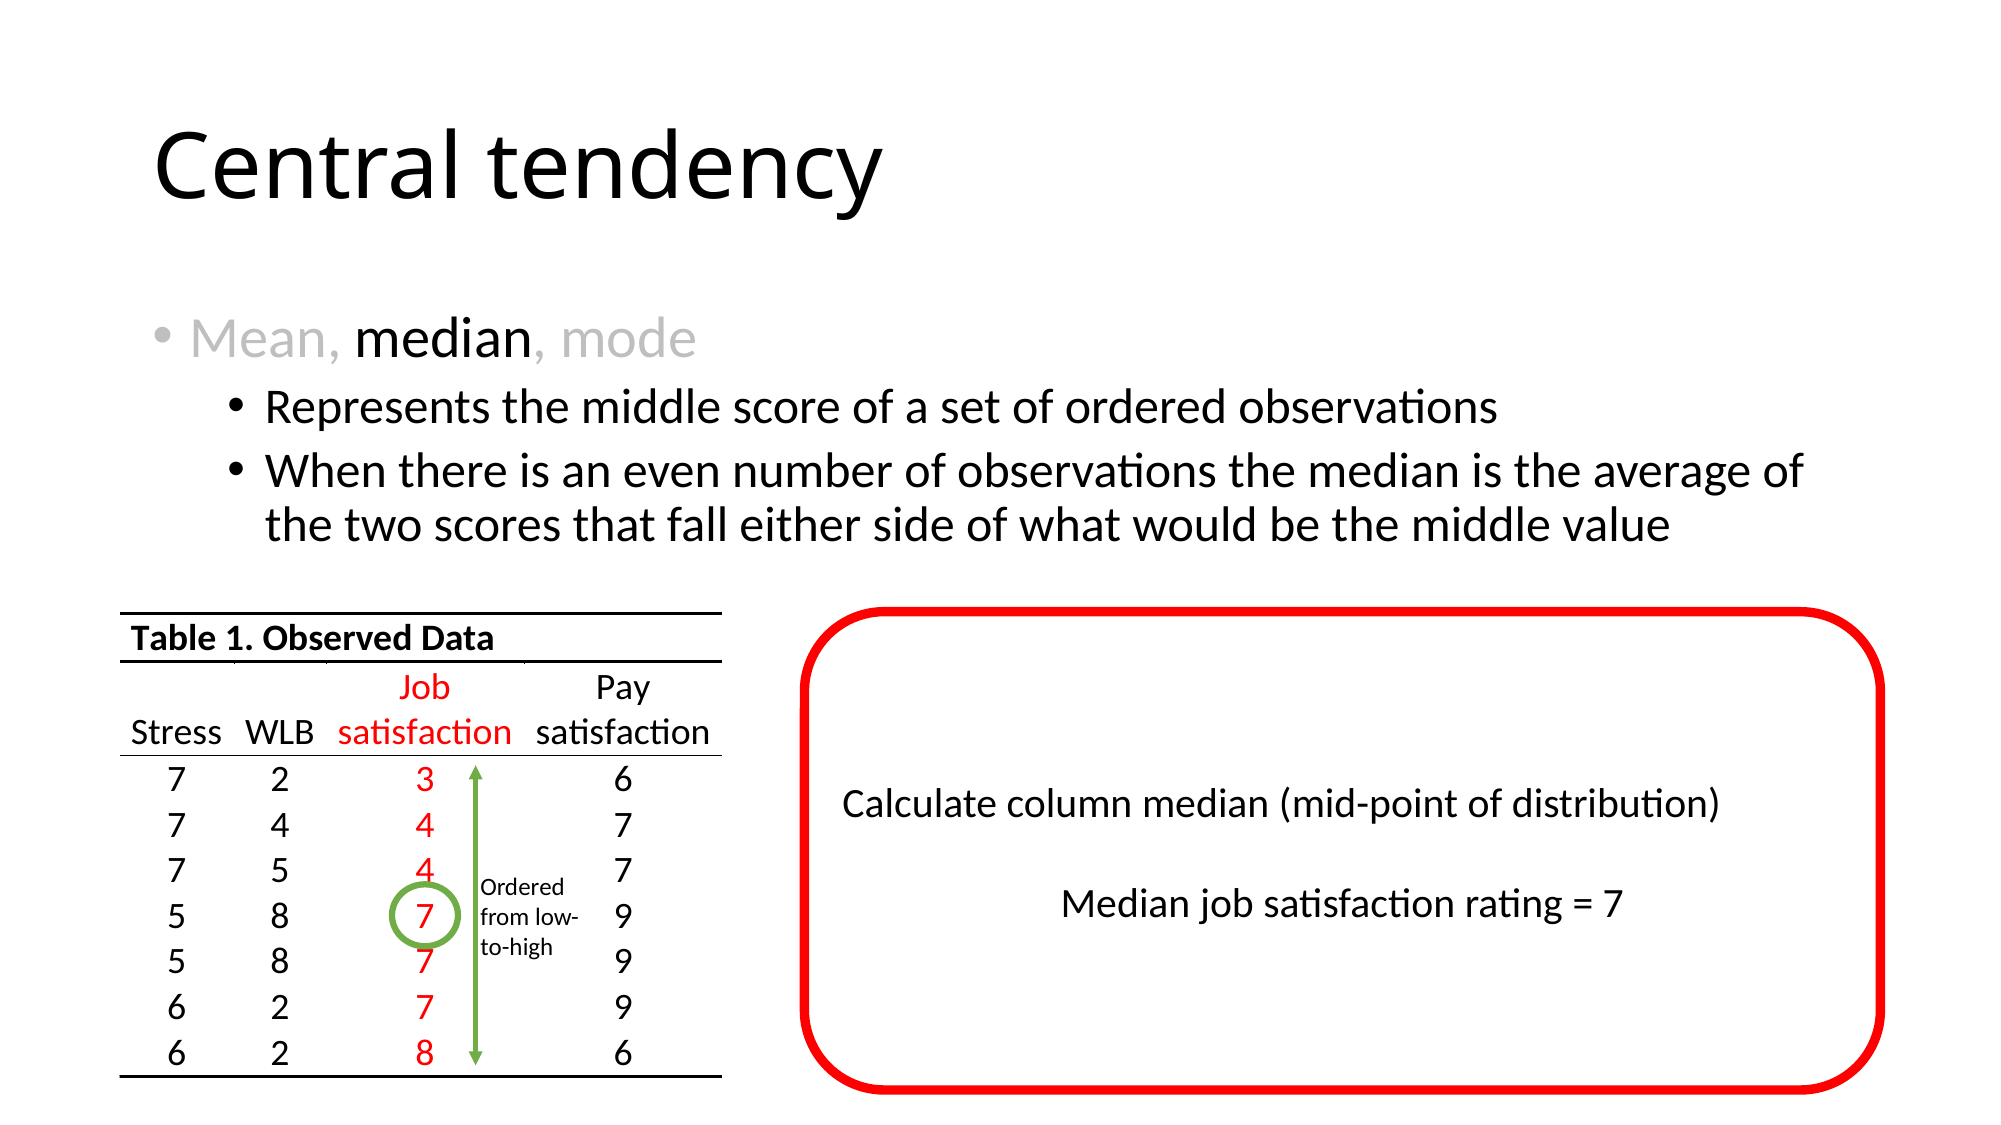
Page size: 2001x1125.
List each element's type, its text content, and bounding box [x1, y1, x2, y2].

text_box Calculate column median (mid-point of distribution) Median job satisfaction rating = 7 [876, 610, 1882, 1092]
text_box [119, 611, 1103, 1125]
list Mean, median, mode Represents the middle score of a set of ordered observations When there is an even number of observations the median is the average of the two scores that fall either side of what would be the middle value [137, 299, 1863, 638]
title Central tendency [137, 59, 1863, 278]
